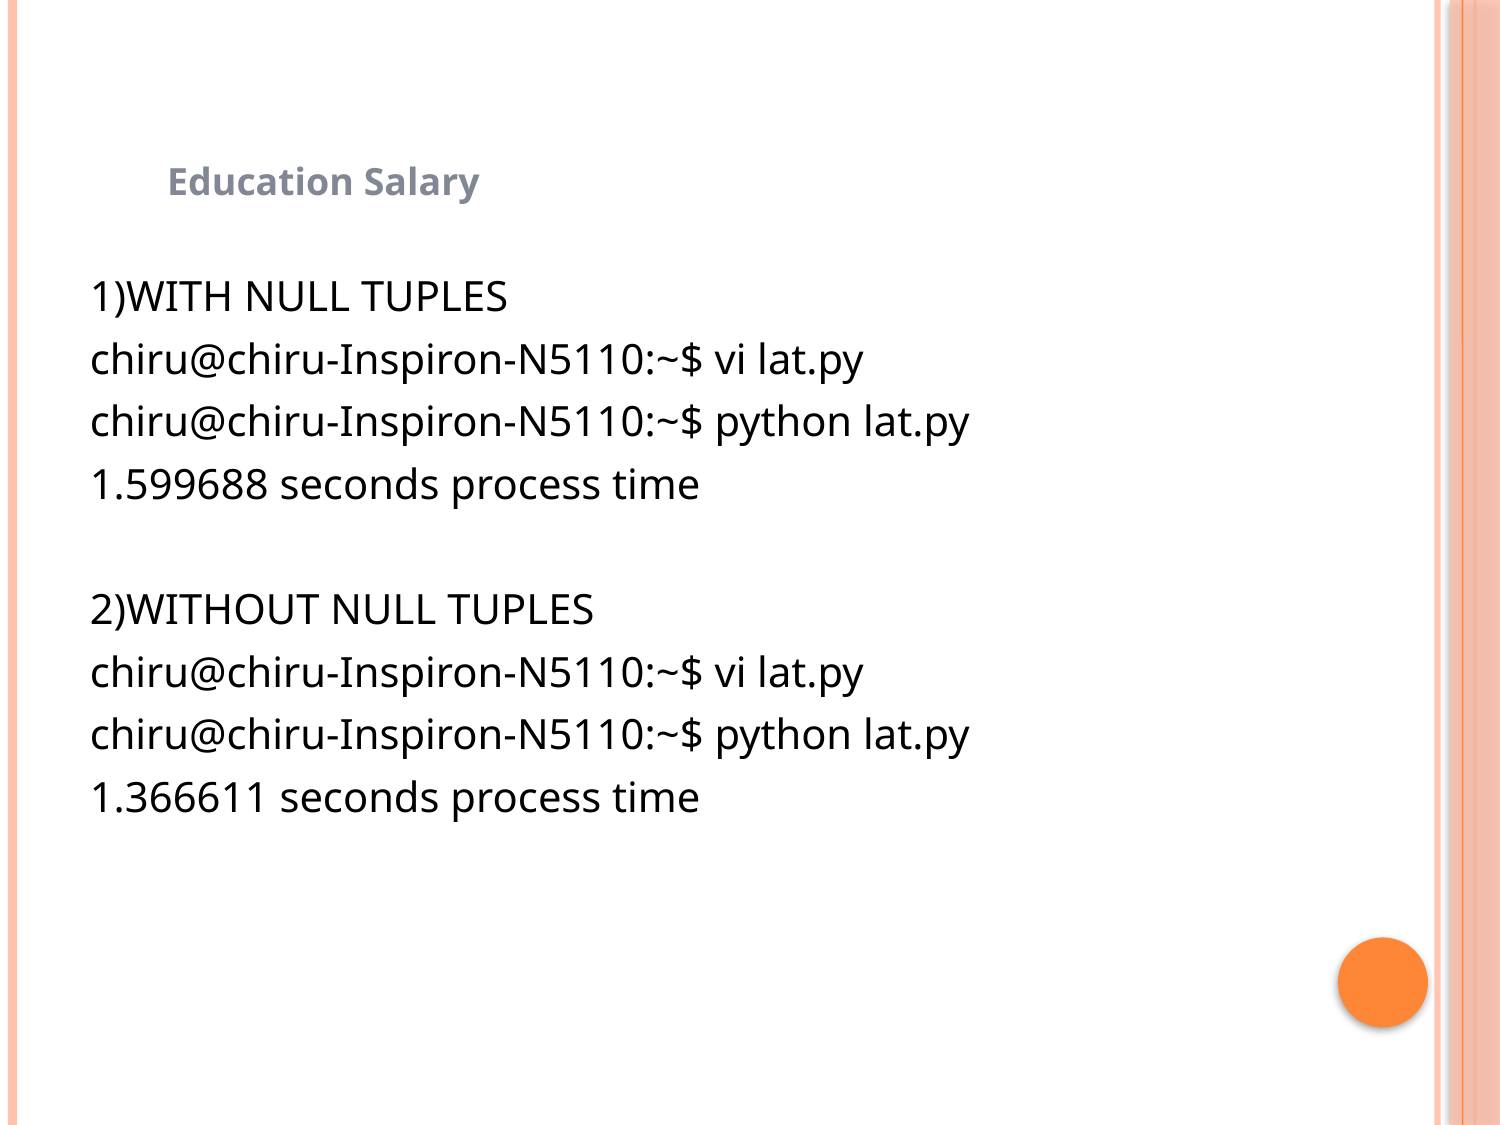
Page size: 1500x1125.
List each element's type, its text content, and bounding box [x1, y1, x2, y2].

text_box Education Salary [151, 149, 496, 210]
list 1)WITH NULL TUPLES chiru@chiru-Inspiron-N5110:~$ vi lat.py chiru@chiru-Inspiron-N5110:~$ python lat.py 1.599688 seconds process time 2)WITHOUT NULL TUPLES chiru@chiru-Inspiron-N5110:~$ vi lat.py chiru@chiru-Inspiron-N5110:~$ python lat.py 1.366611 seconds process time [75, 262, 1300, 1062]
